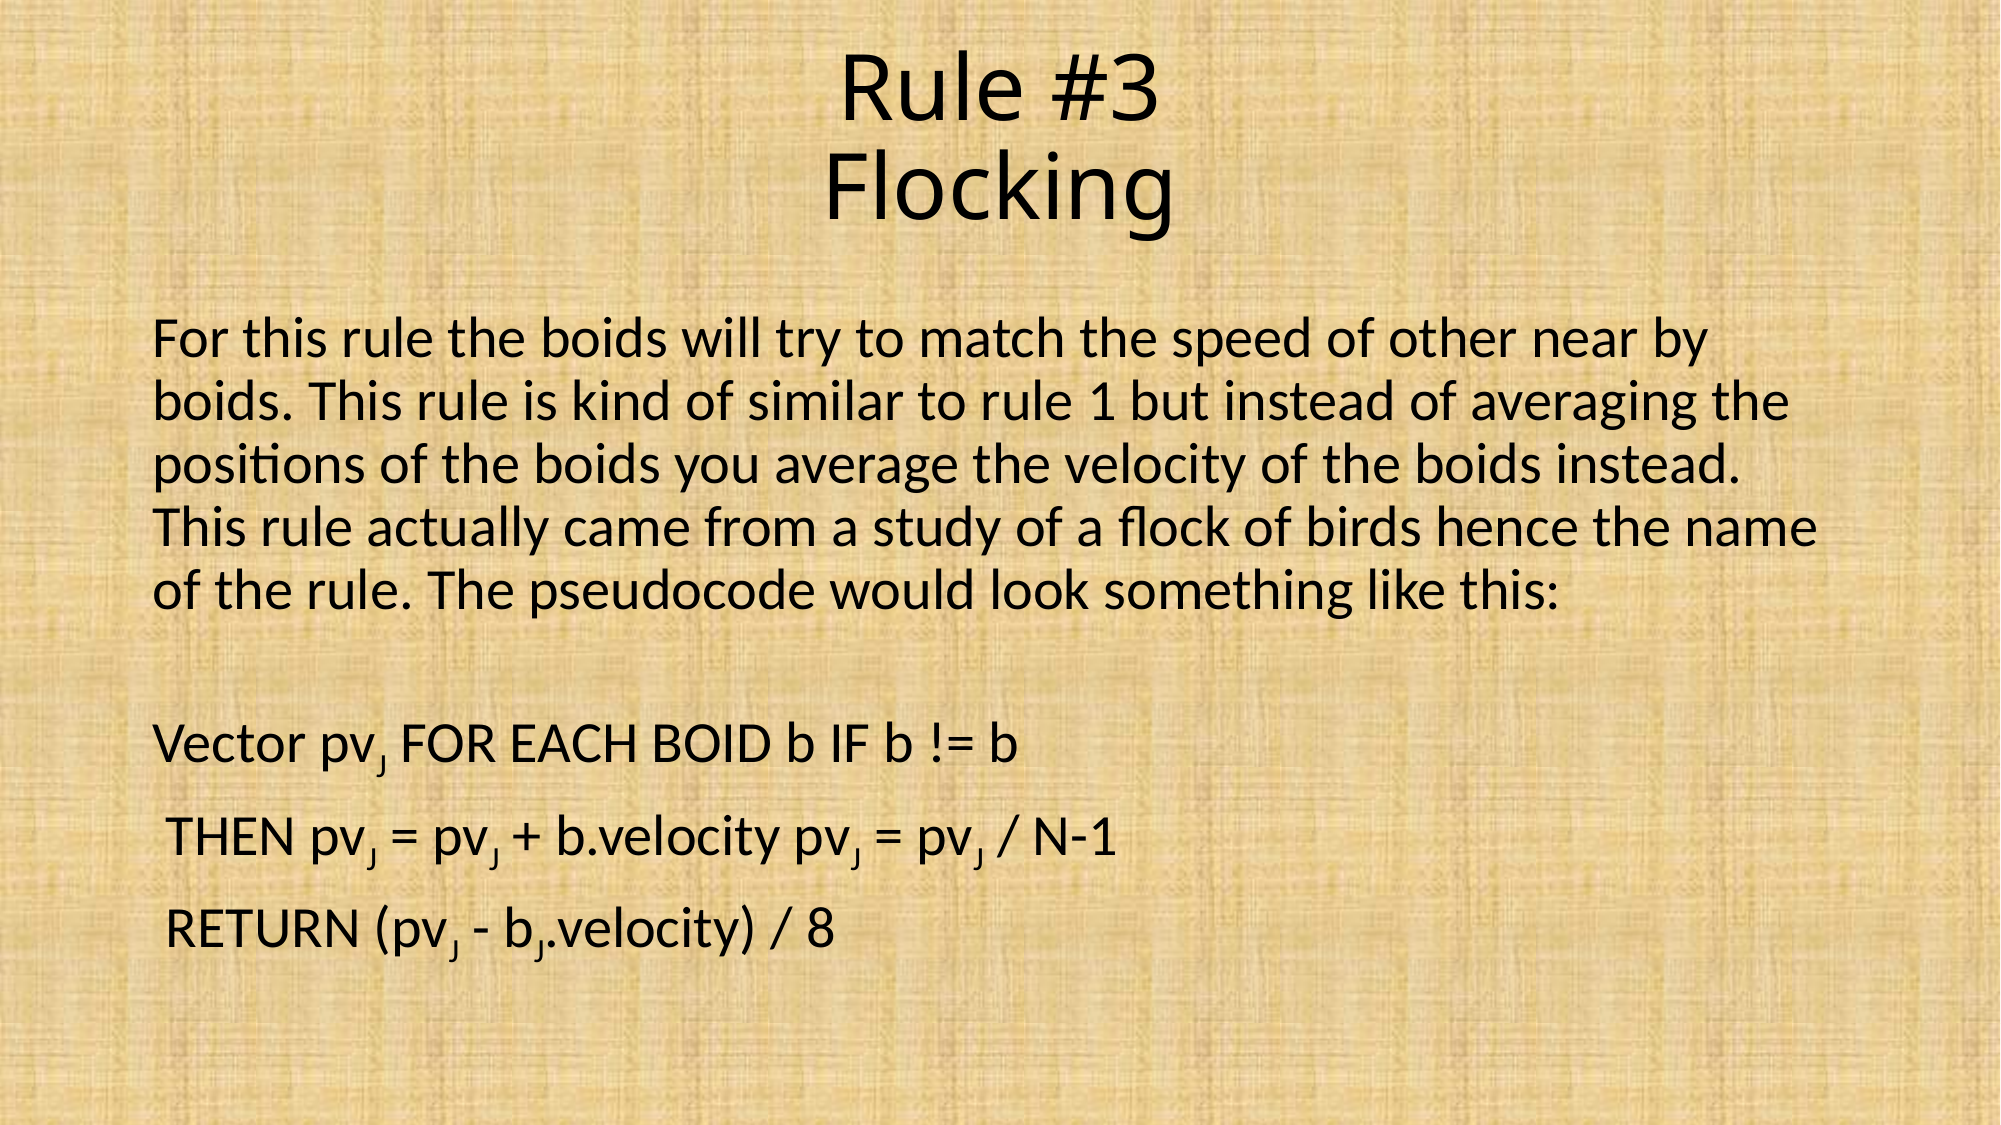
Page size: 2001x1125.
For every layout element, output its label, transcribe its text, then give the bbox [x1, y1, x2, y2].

picture [0, 0, 2001, 1125]
title Rule #3 Flocking [137, 31, 1863, 249]
list For this rule the boids will try to match the speed of other near by boids. This rule is kind of similar to rule 1 but instead of averaging the positions of the boids you average the velocity of the boids instead. This rule actually came from a study of a flock of birds hence the name of the rule. The pseudocode would look something like this: Vector pvJ FOR EACH BOID b IF b != b THEN pvJ = pvJ + b.velocity pvJ = pvJ / N-1 RETURN (pvJ - bJ.velocity) / 8 [137, 299, 1863, 986]
